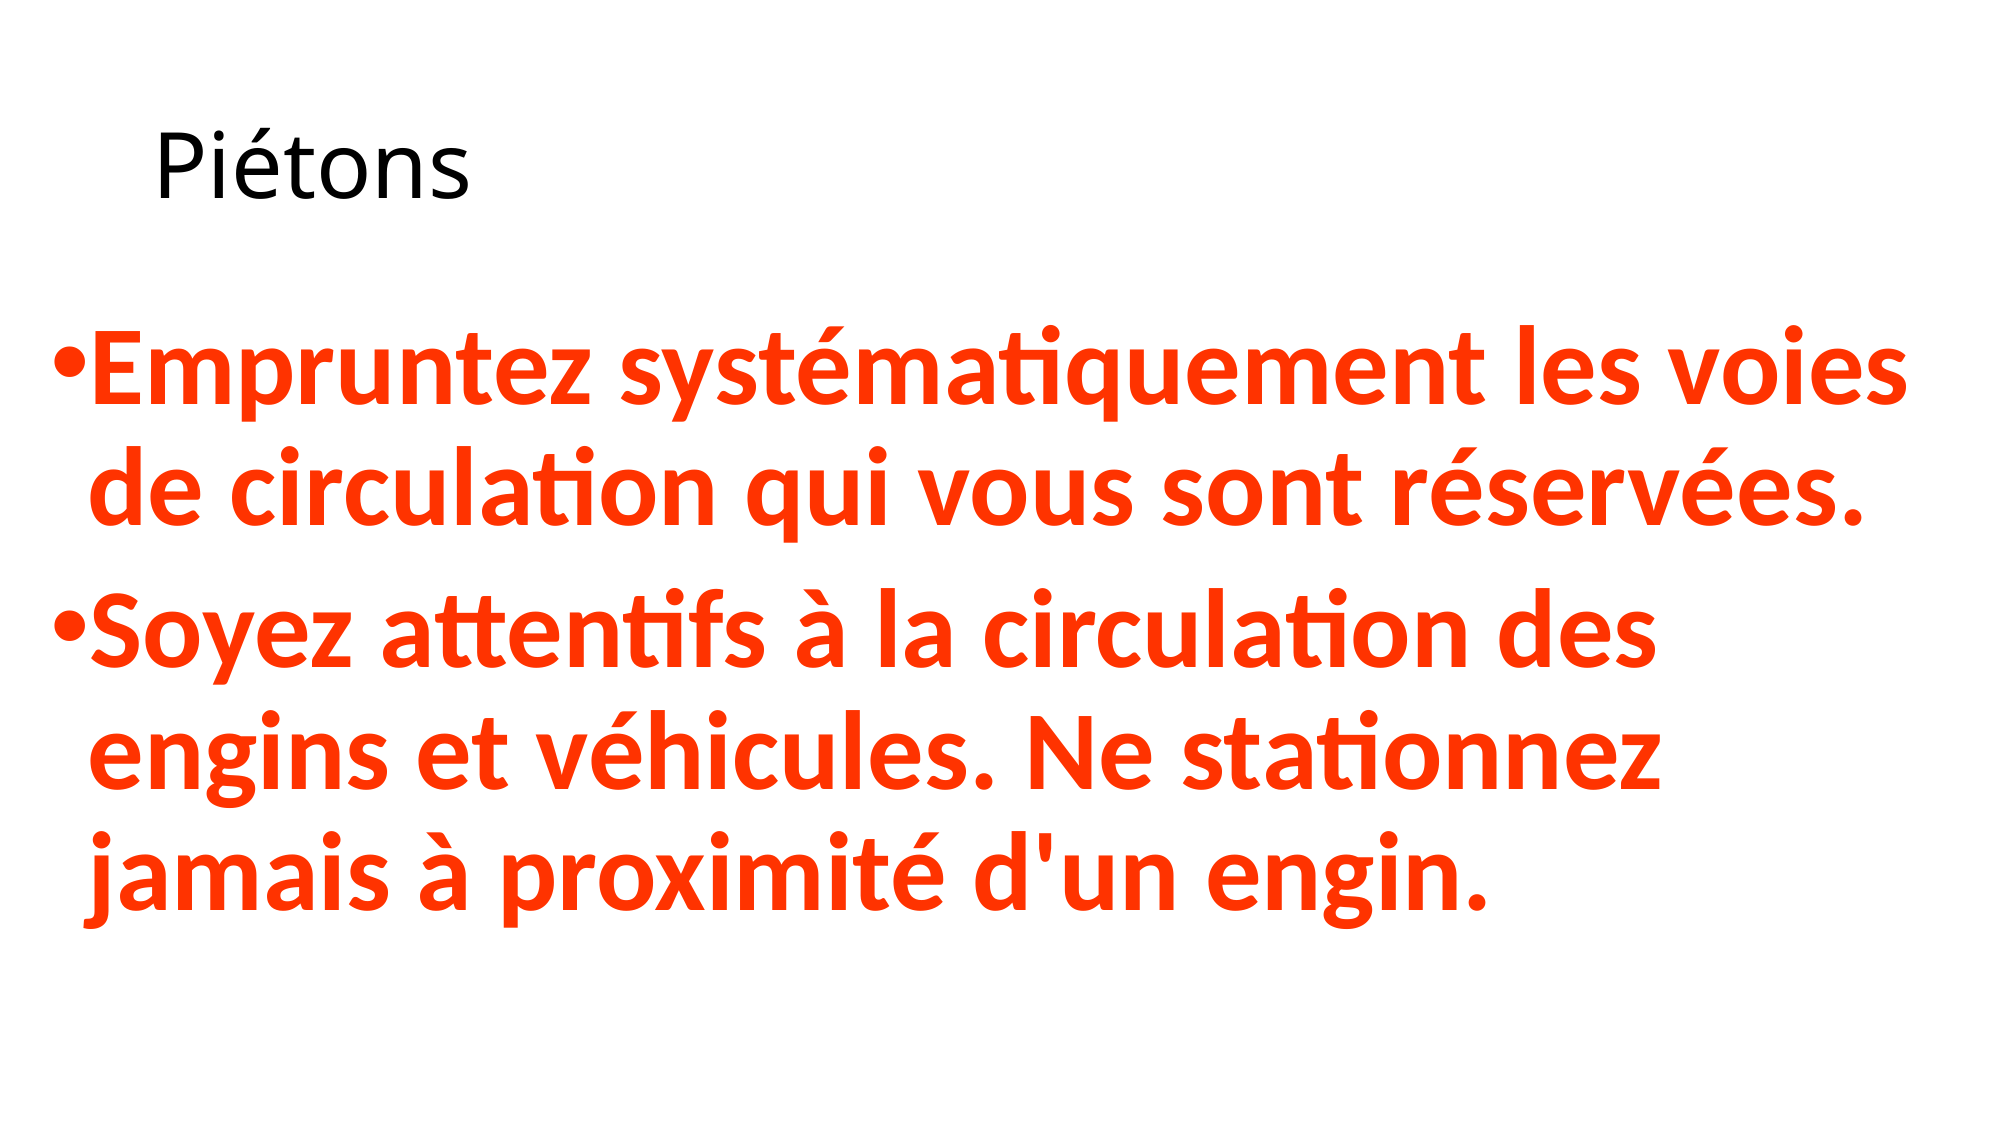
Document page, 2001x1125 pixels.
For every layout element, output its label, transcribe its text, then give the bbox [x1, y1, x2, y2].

title Piétons [137, 59, 1863, 278]
list Empruntez systématiquement les voies de circulation qui vous sont réservées. Soyez attentifs à la circulation des engins et véhicules. Ne stationnez jamais à proximité d'un engin. [35, 299, 1955, 1014]
